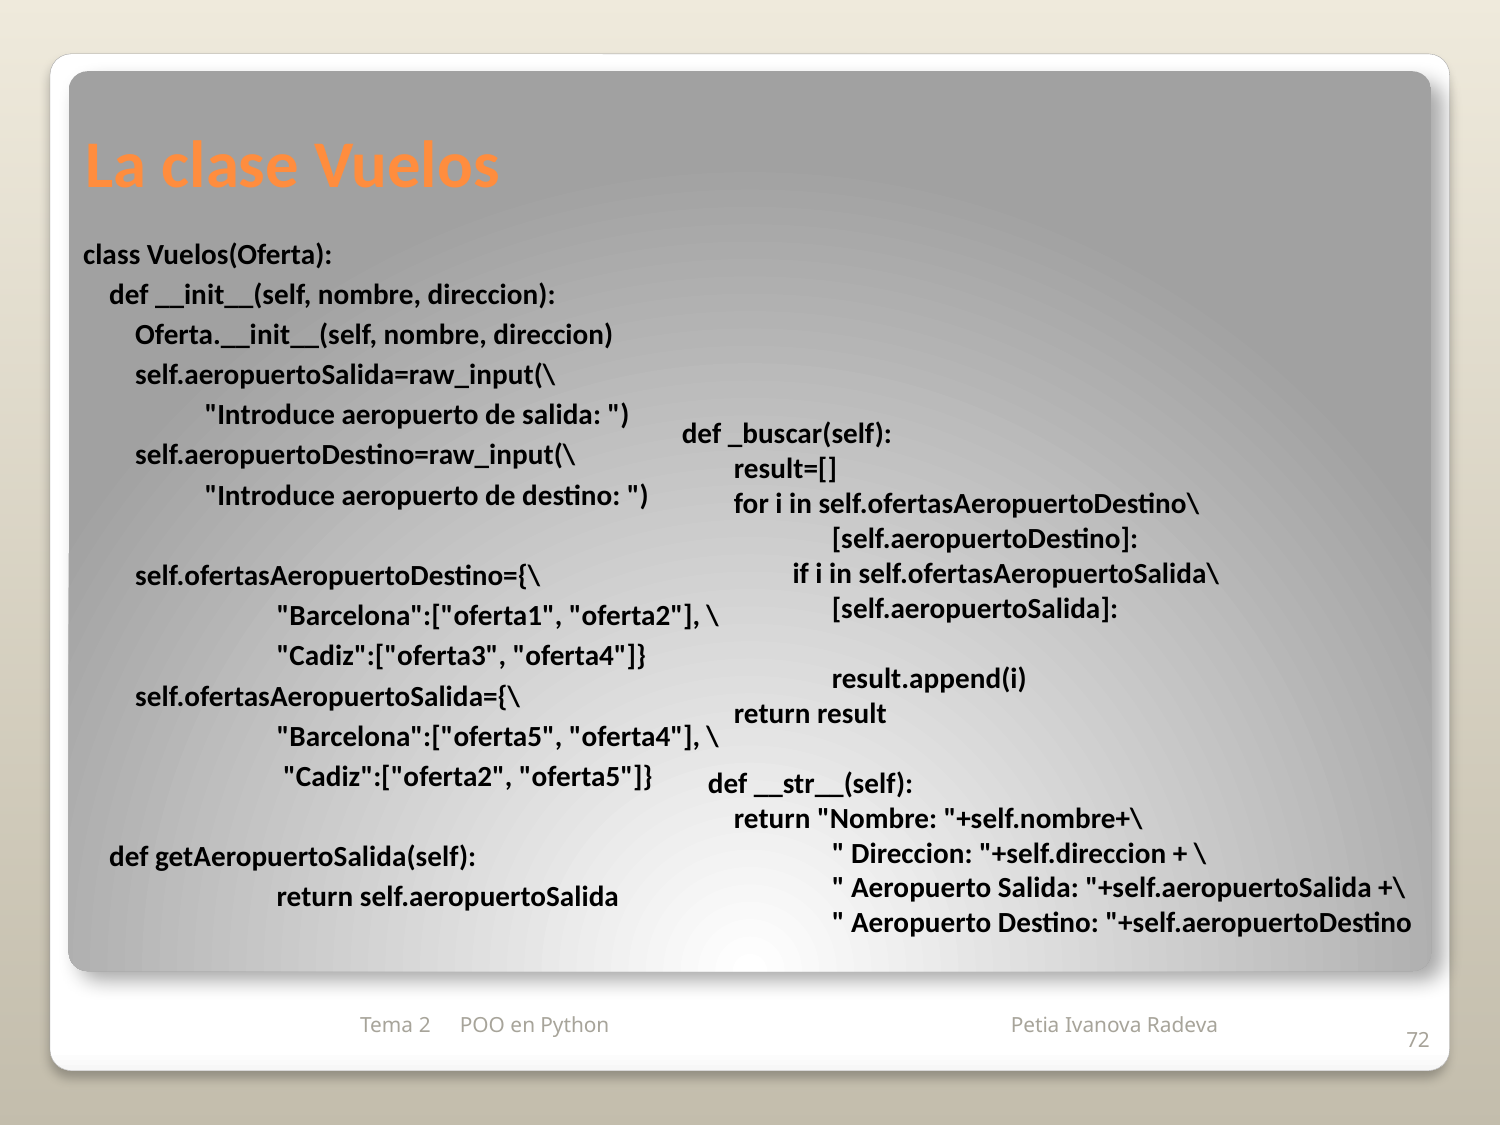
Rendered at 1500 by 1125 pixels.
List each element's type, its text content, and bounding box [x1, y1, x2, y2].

title La clase Vuelos [70, 70, 1413, 209]
text_box POO en Python [445, 984, 821, 1045]
text_box Tema 2 [70, 984, 445, 1045]
text_box 72 [1369, 1002, 1445, 1063]
text_box def _buscar(self): result=[] for i in self.ofertasAeropuertoDestino\ [self.aeropuertoDestino]: if i in self.ofertasAeropuertoSalida\ [self.aeropuertoSalida]: result.append(i) return result def __str__(self): return "Nombre: "+self.nombre+\ " Direccion: "+self.direccion + \ " Aeropuerto Salida: "+self.aeropuertoSalida +\ " Aeropuerto Destino: "+self.aeropuertoDestino [667, 406, 1447, 947]
list class Vuelos(Oferta): def __init__(self, nombre, direccion): Oferta.__init__(self, nombre, direccion) self.aeropuertoSalida=raw_input(\ "Introduce aeropuerto de salida: ") self.aeropuertoDestino=raw_input(\ "Introduce aeropuerto de destino: ") self.ofertasAeropuertoDestino={\ "Barcelona":["oferta1", "oferta2"], \ "Cadiz":["oferta3", "oferta4"]} self.ofertasAeropuertoSalida={\ "Barcelona":["oferta5", "oferta4"], \ "Cadiz":["oferta2", "oferta5"]} def getAeropuertoSalida(self): return self.aeropuertoSalida [53, 220, 757, 907]
